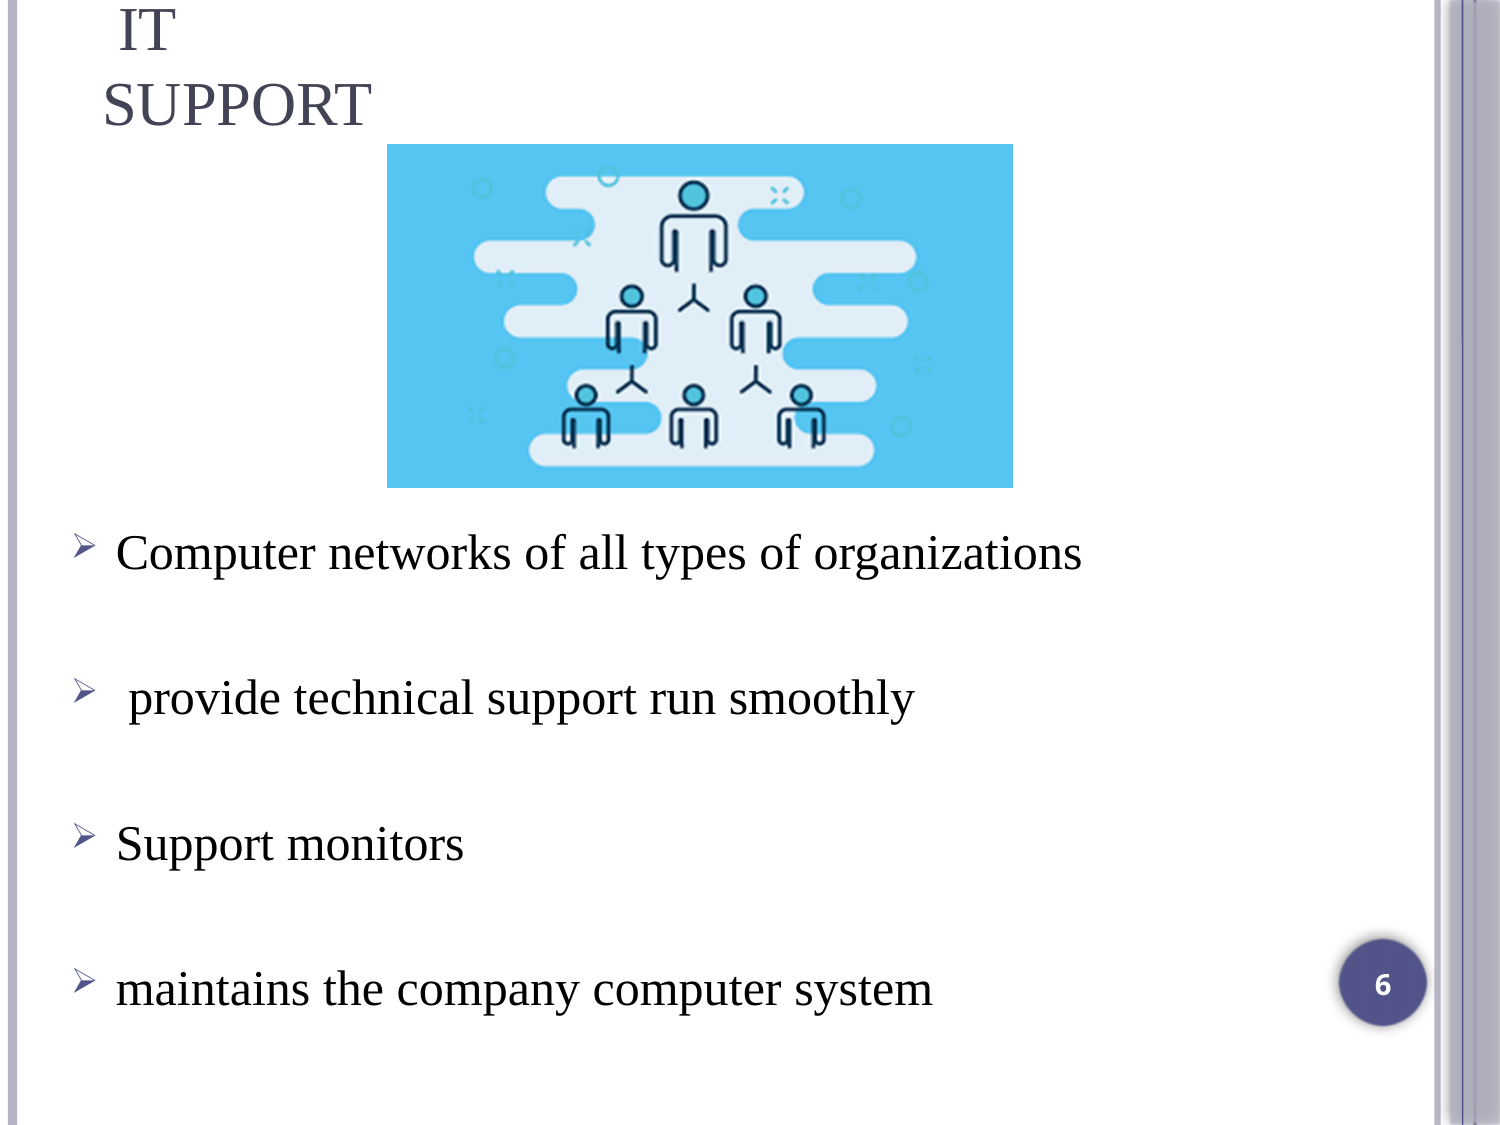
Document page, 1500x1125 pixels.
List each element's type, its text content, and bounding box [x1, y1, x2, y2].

title IT Support [87, 12, 463, 146]
picture [387, 144, 1013, 488]
list Computer networks of all types of organizations provide technical support run smoothly Support monitors maintains the company computer system [56, 512, 1281, 1075]
slide_number 6 [1333, 940, 1434, 1027]
